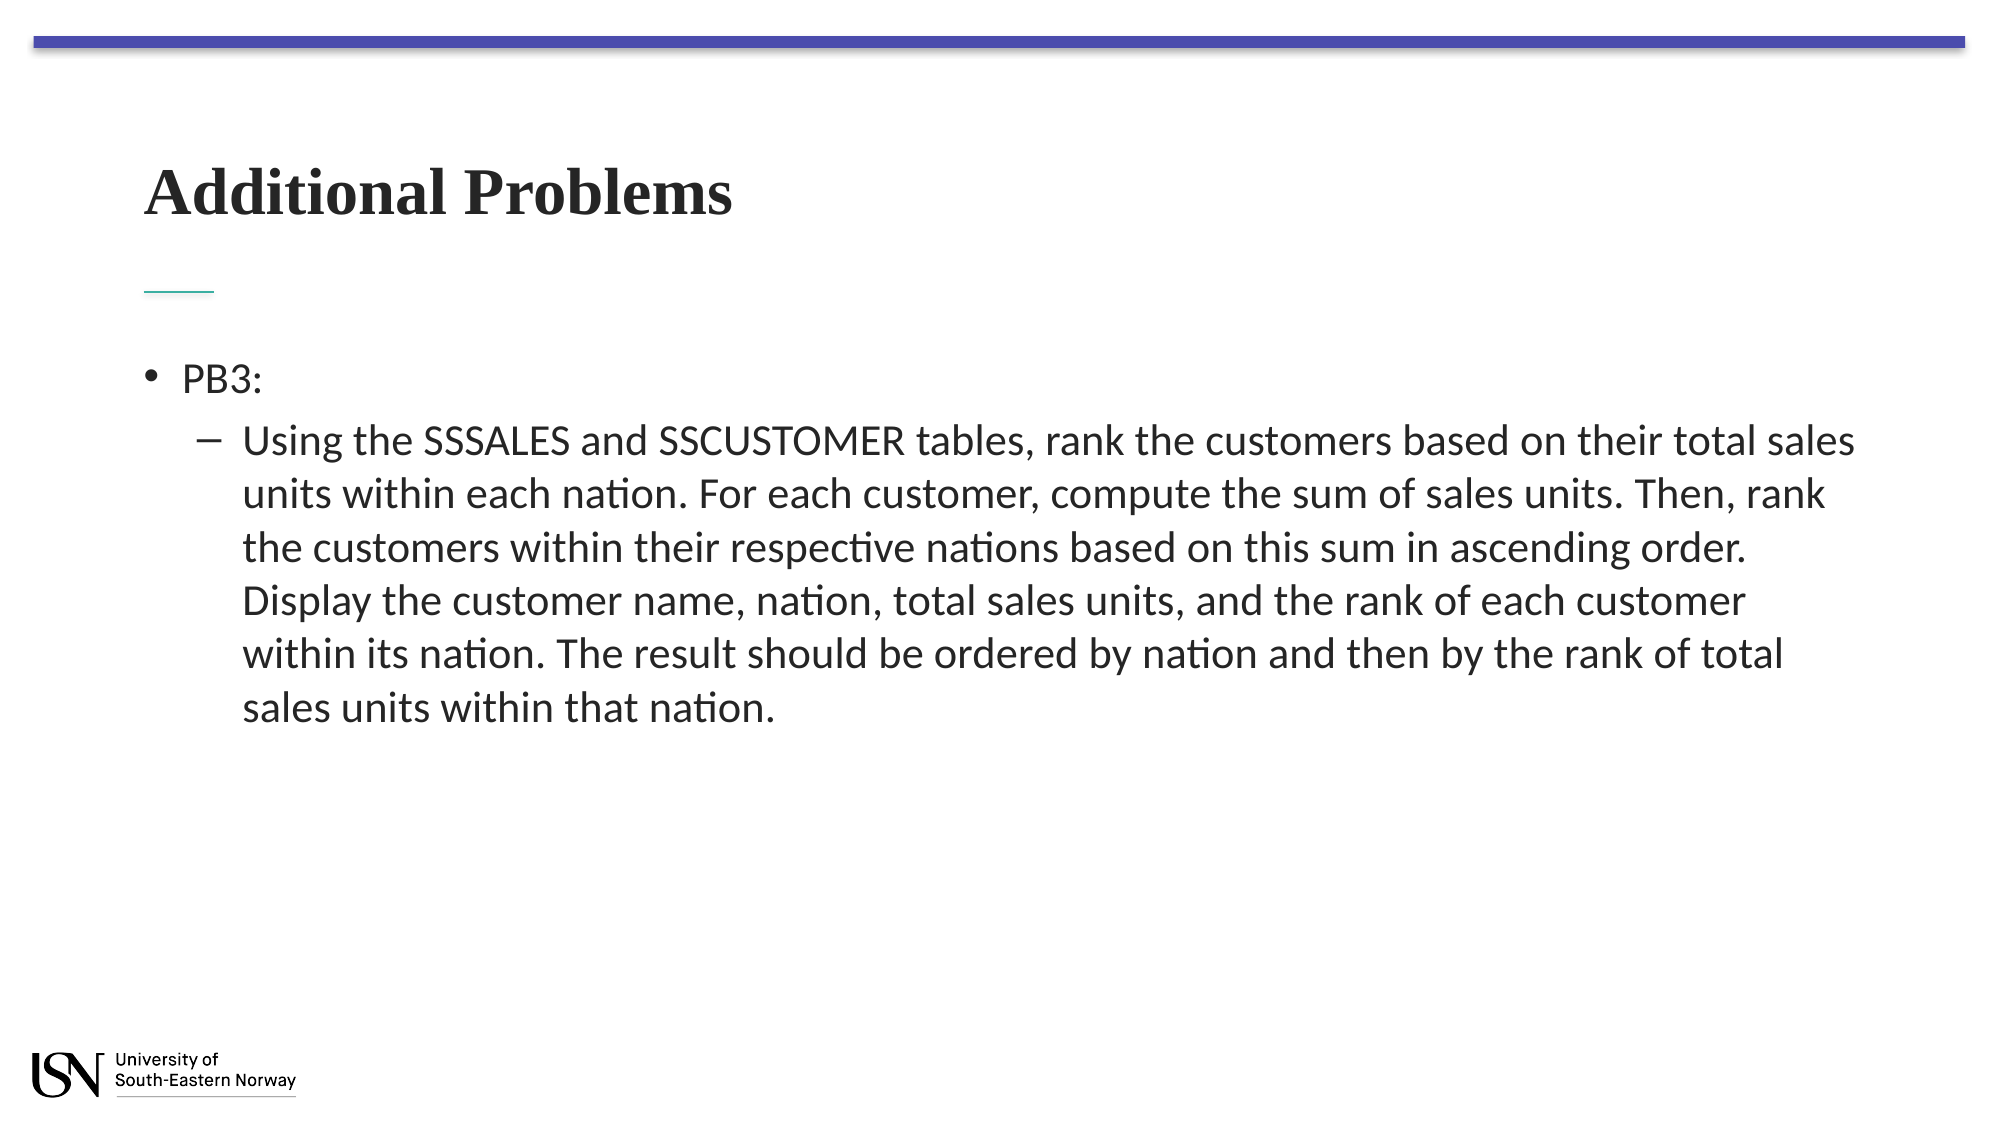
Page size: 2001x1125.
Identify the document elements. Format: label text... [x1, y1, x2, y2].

list PB3: Using the SSSALES and SSCUSTOMER tables, rank the customers based on their total sales units within each nation. For each customer, compute the sum of sales units. Then, rank the customers within their respective nations based on this sum in ascending order. Display the customer name, nation, total sales units, and the rank of each customer within its nation. The result should be ordered by nation and then by the rank of total sales units within that nation. [128, 348, 1885, 973]
title Additional Problems [143, 93, 1885, 282]
picture [5, 1025, 318, 1125]
